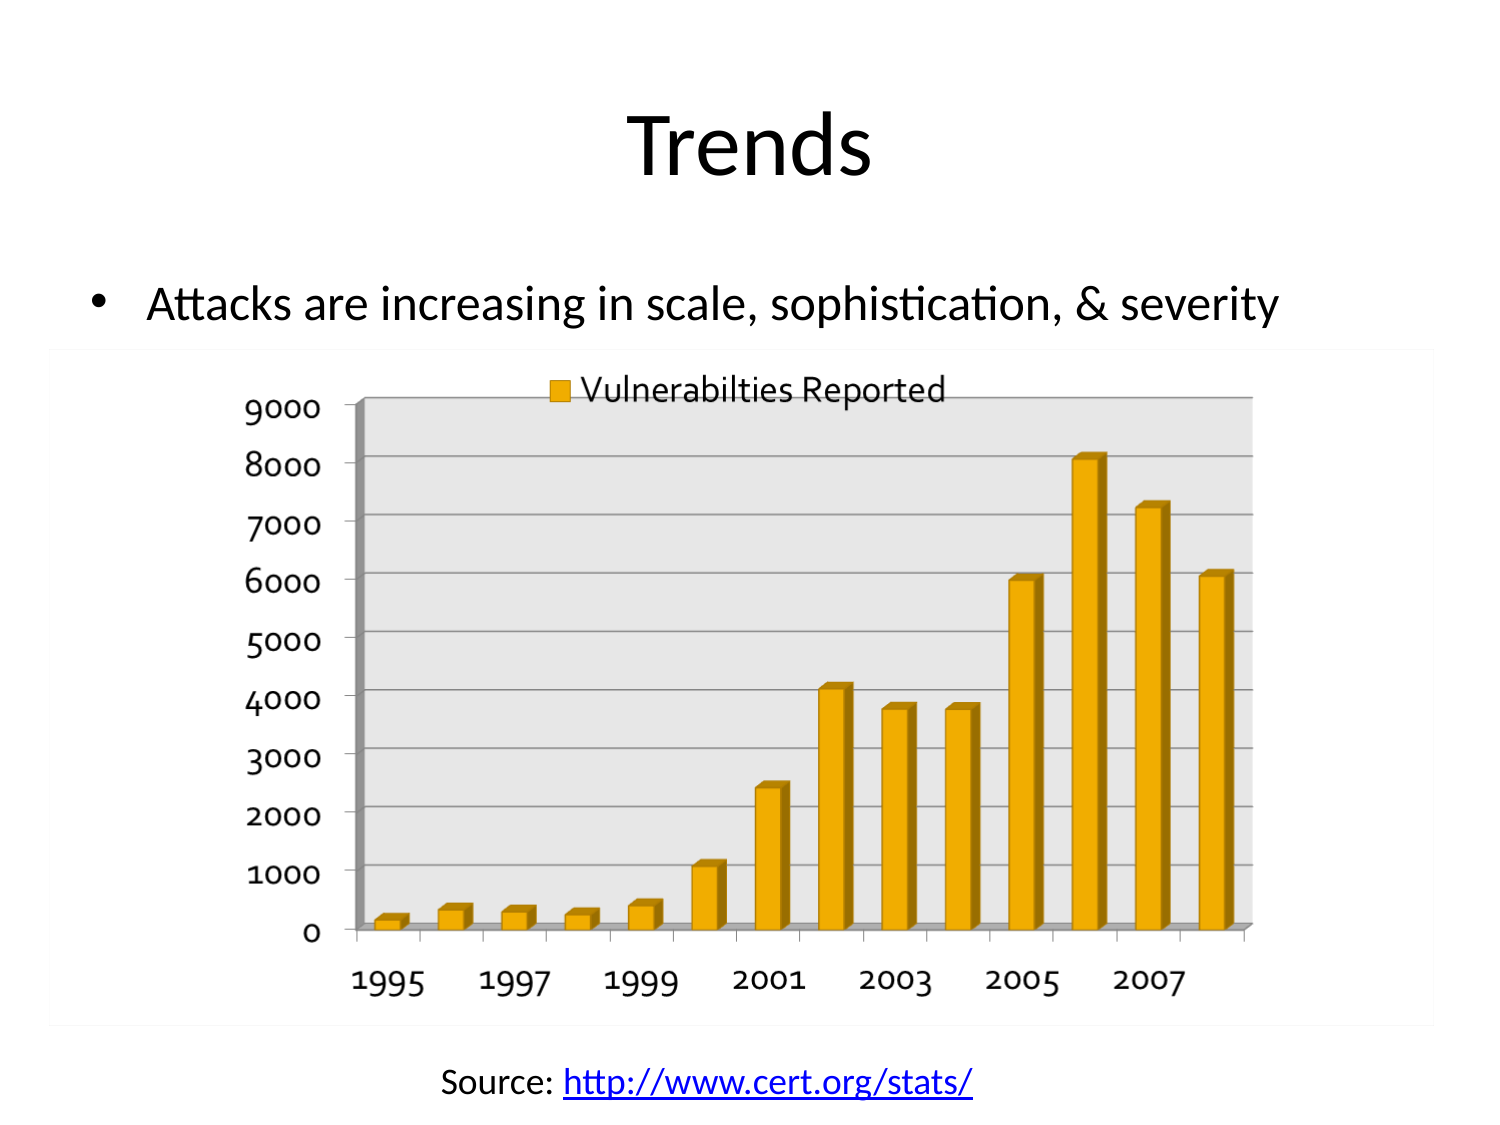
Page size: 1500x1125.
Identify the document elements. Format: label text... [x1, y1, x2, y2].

title Trends [75, 45, 1425, 233]
text_box Source: http://www.cert.org/stats/ [426, 1049, 997, 1110]
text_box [41, 341, 1442, 1034]
list Attacks are increasing in scale, sophistication, & severity [75, 262, 1475, 1005]
